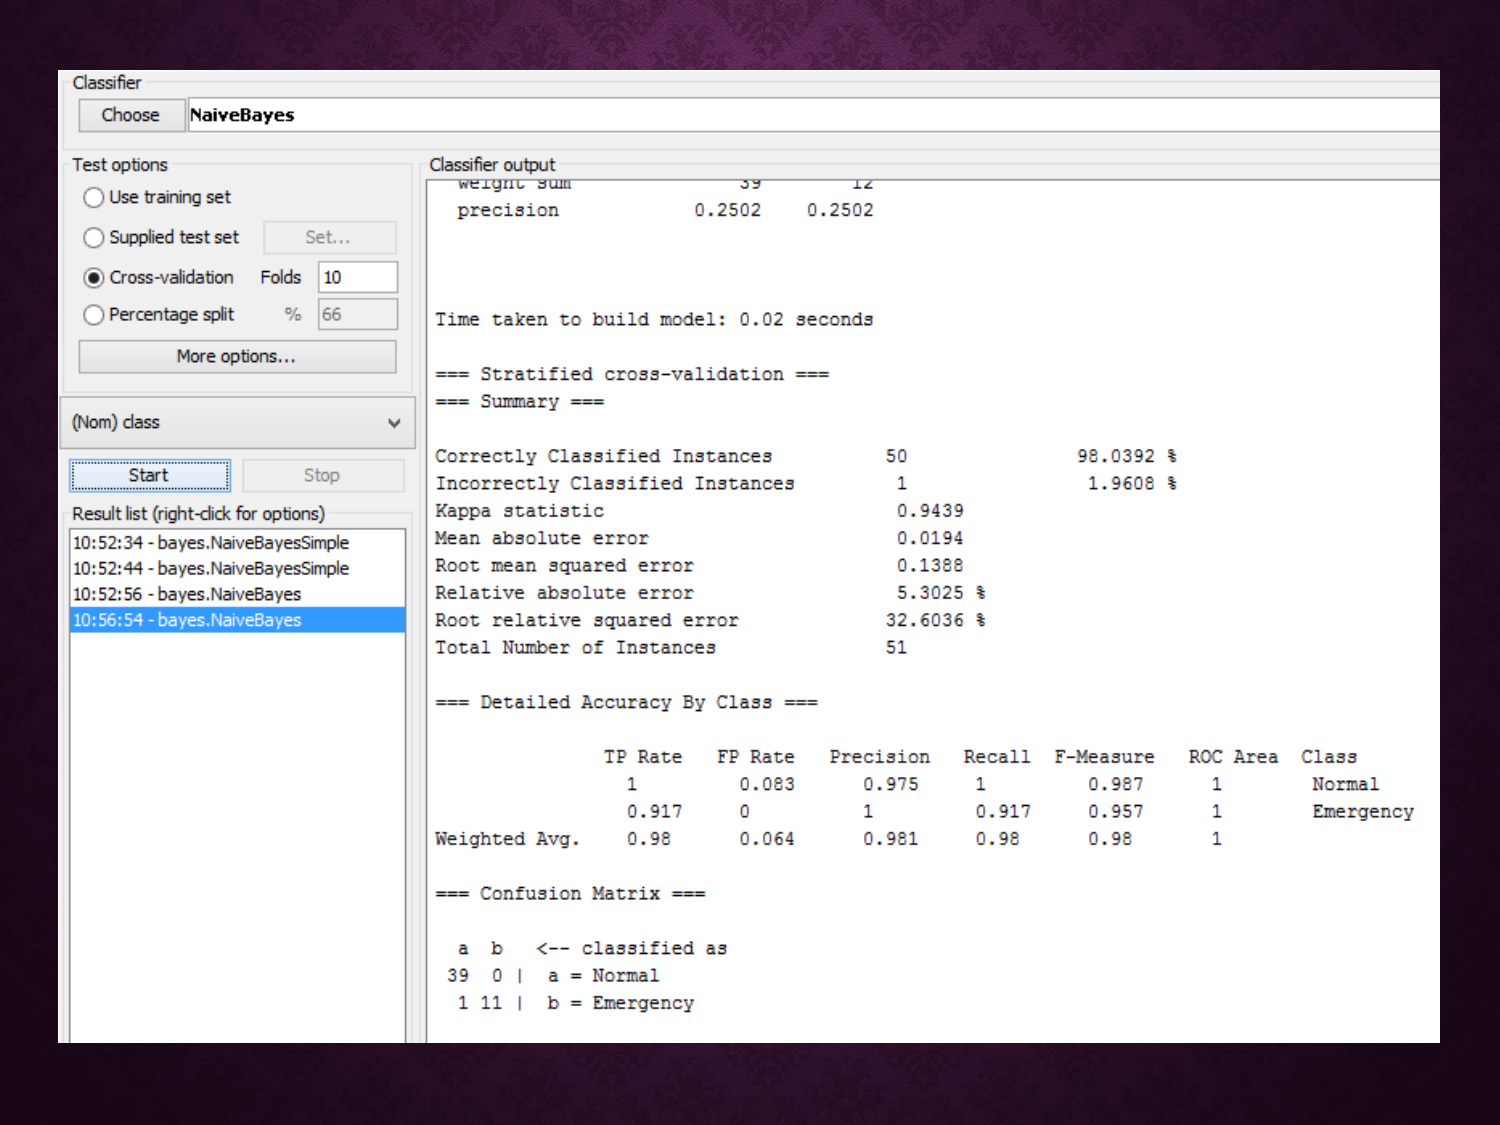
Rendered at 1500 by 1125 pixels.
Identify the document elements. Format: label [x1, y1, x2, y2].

picture [58, 70, 1441, 1043]
